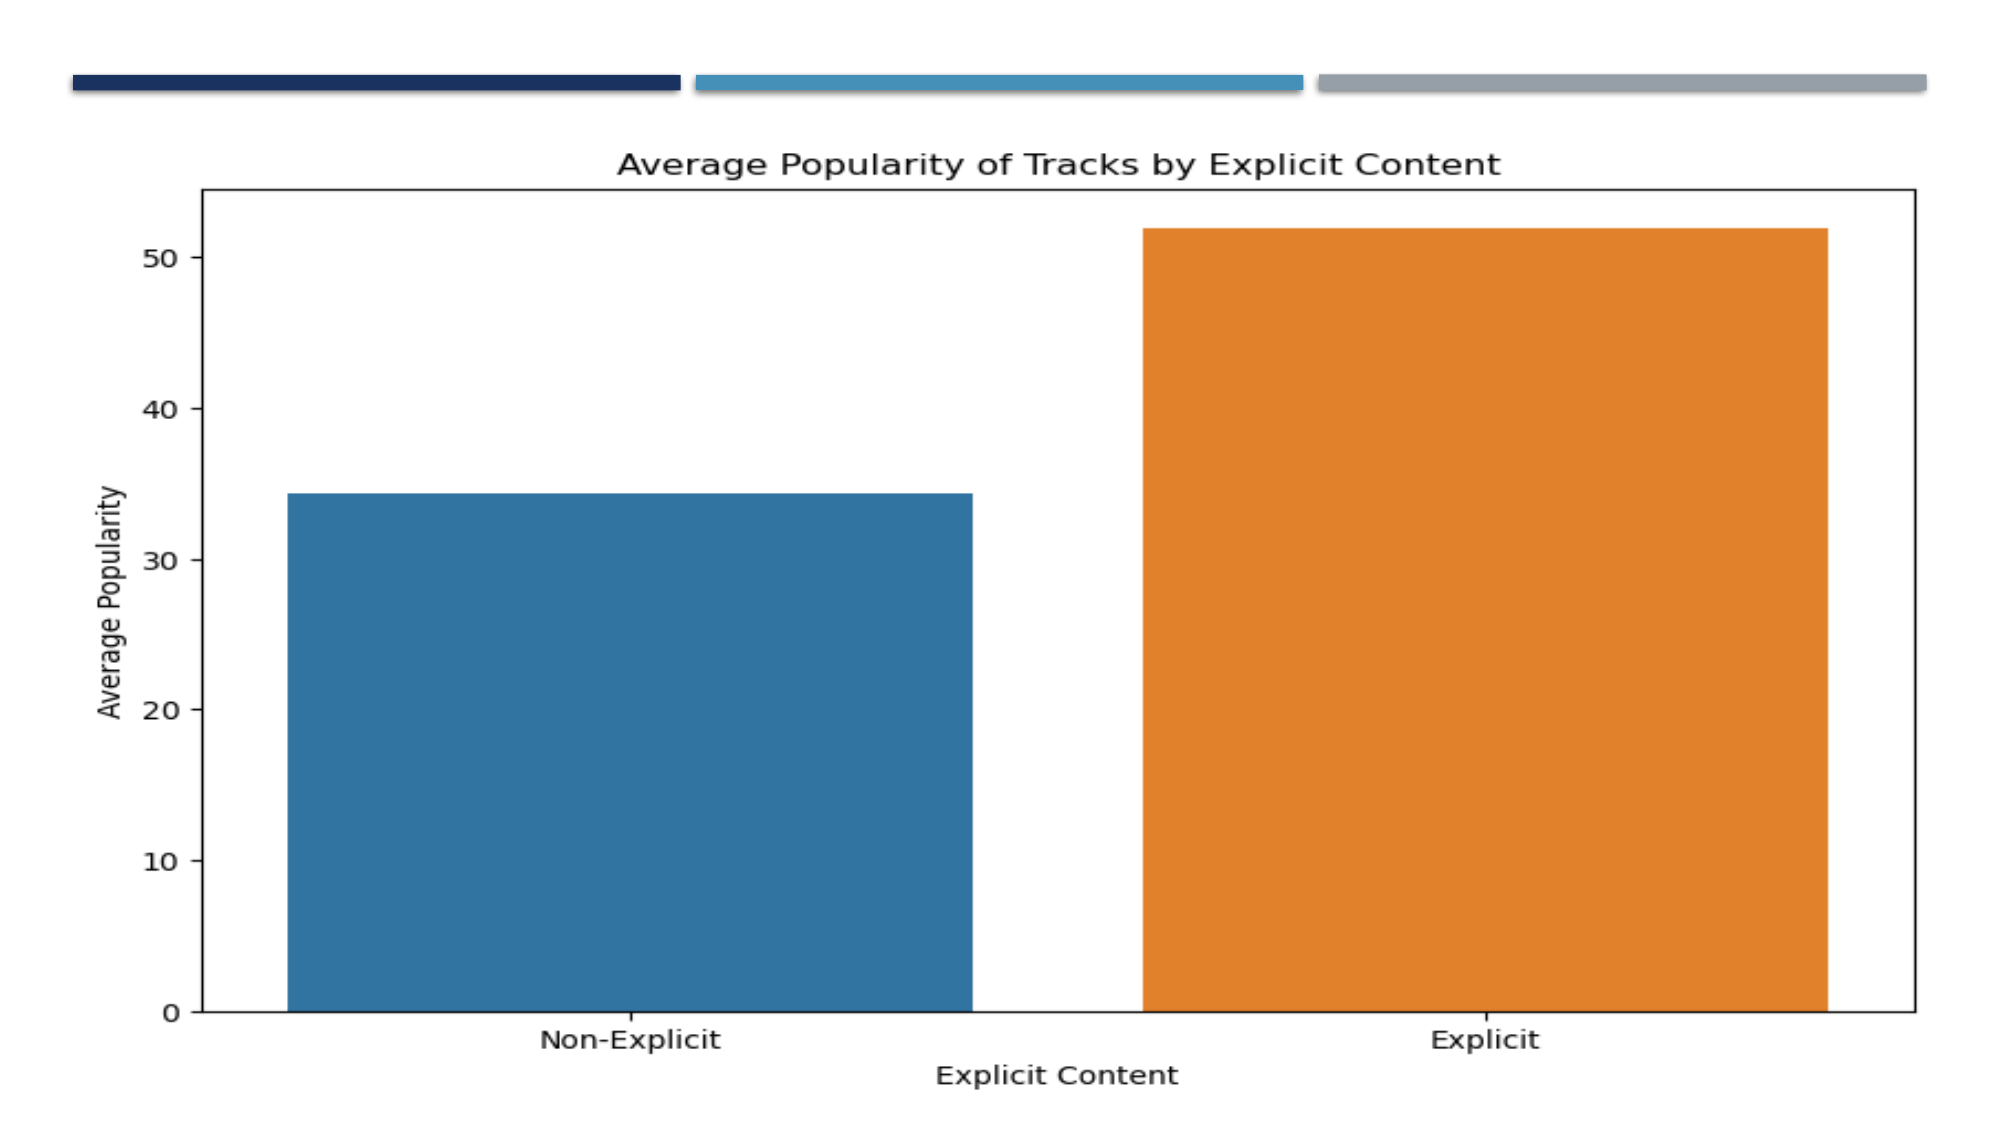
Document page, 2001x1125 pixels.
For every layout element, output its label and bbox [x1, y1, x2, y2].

picture [75, 136, 1938, 1106]
